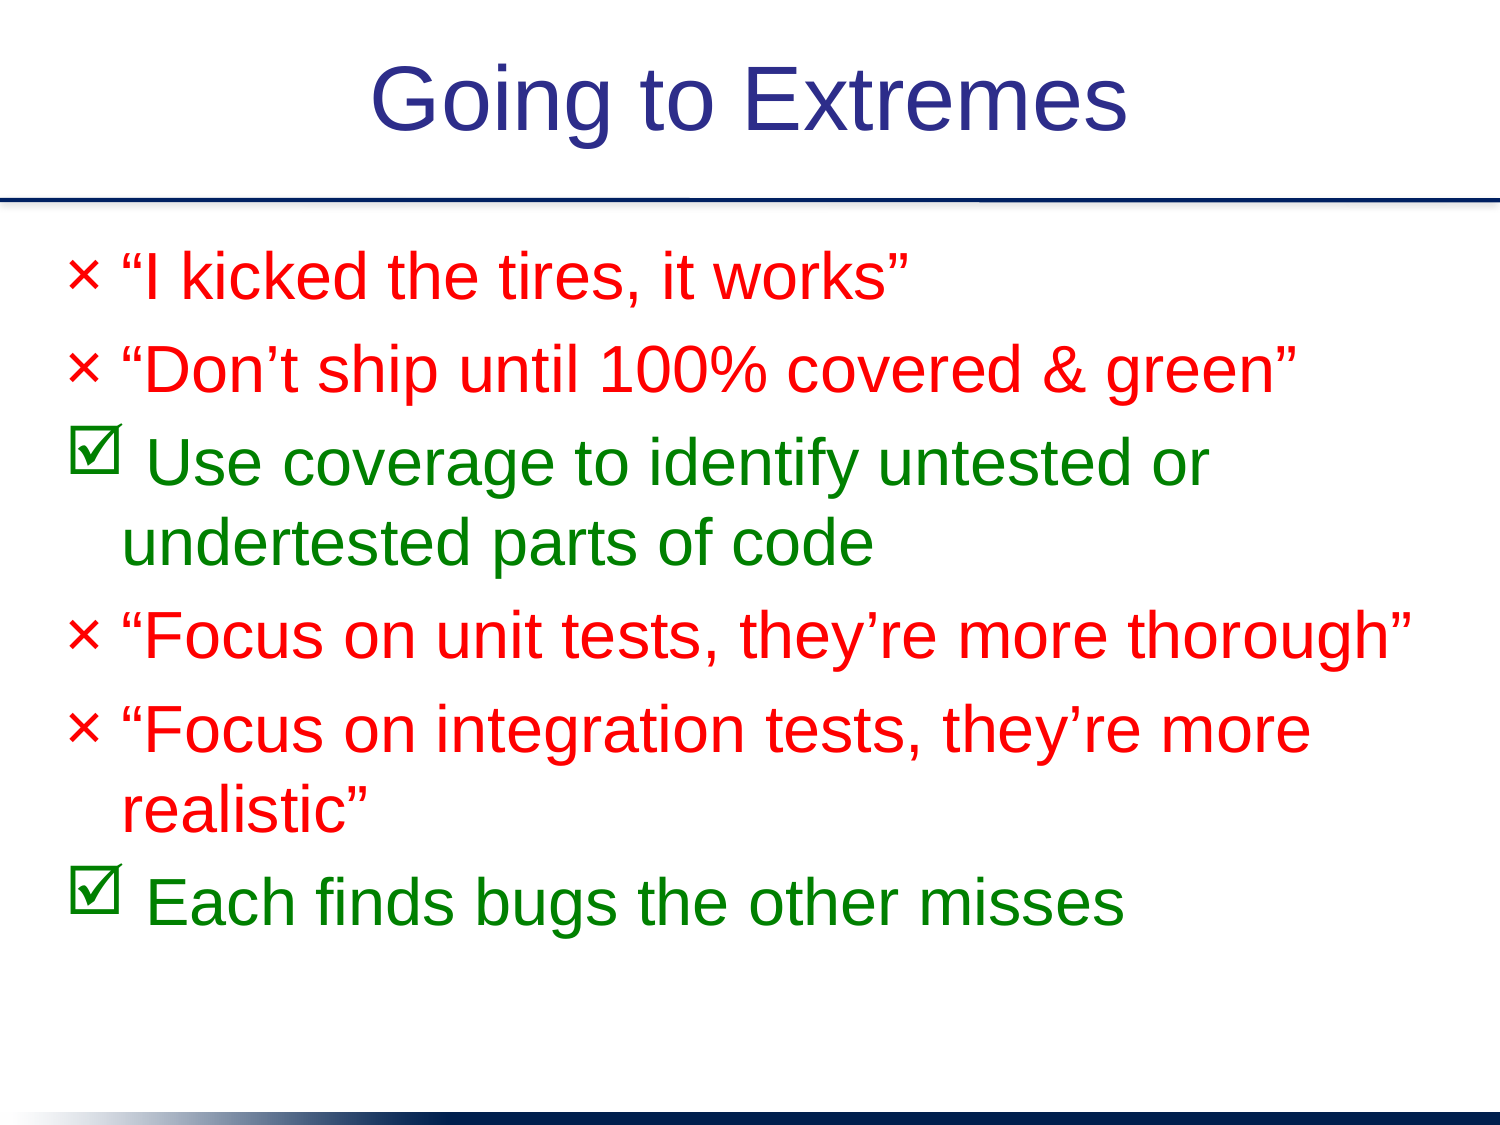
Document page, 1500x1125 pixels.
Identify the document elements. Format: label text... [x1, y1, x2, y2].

title Going to Extremes [0, 0, 1500, 188]
picture [0, 1112, 1500, 1125]
list “I kicked the tires, it works” “Don’t ship until 100% covered & green” Use coverage to identify untested or undertested parts of code “Focus on unit tests, they’re more thorough” “Focus on integration tests, they’re more realistic” Each finds bugs the other misses [50, 224, 1450, 1005]
